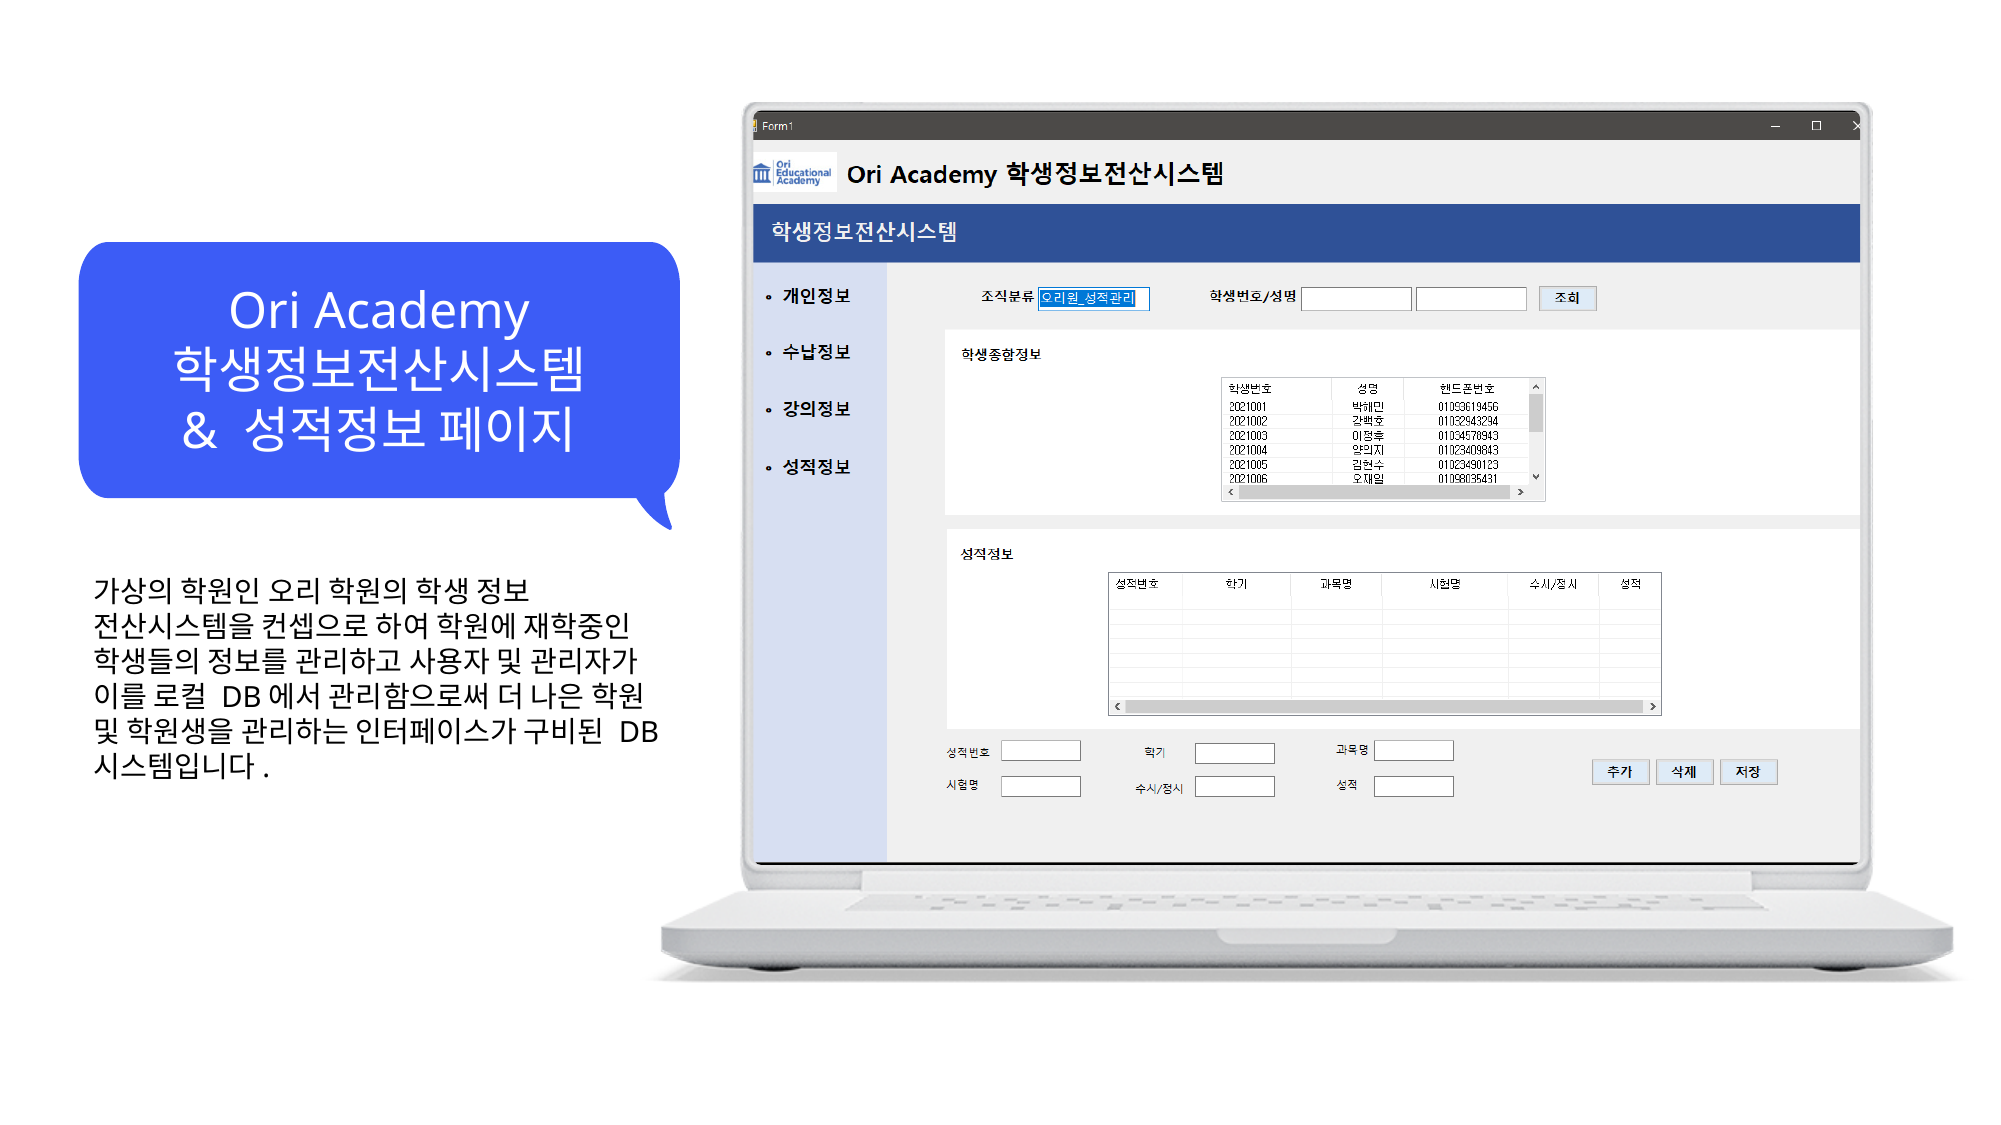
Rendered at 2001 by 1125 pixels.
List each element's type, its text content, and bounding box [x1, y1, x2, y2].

text_box 가상의 학원인 오리 학원의 학생 정보 전산시스템을 컨셉으로 하여 학원에 재학중인 학생들의 정보를 관리하고 사용자 및 관리자가 이를 로컬 DB에서 관리함으로써 더 나은 학원 및 학원생을 관리하는 인터페이스가 구비된 DB시스템입니다. [78, 565, 531, 791]
text_box Ori Academy 학생정보전산시스템 & 성적정보 페이지 [78, 242, 531, 499]
picture [536, 101, 2000, 1024]
